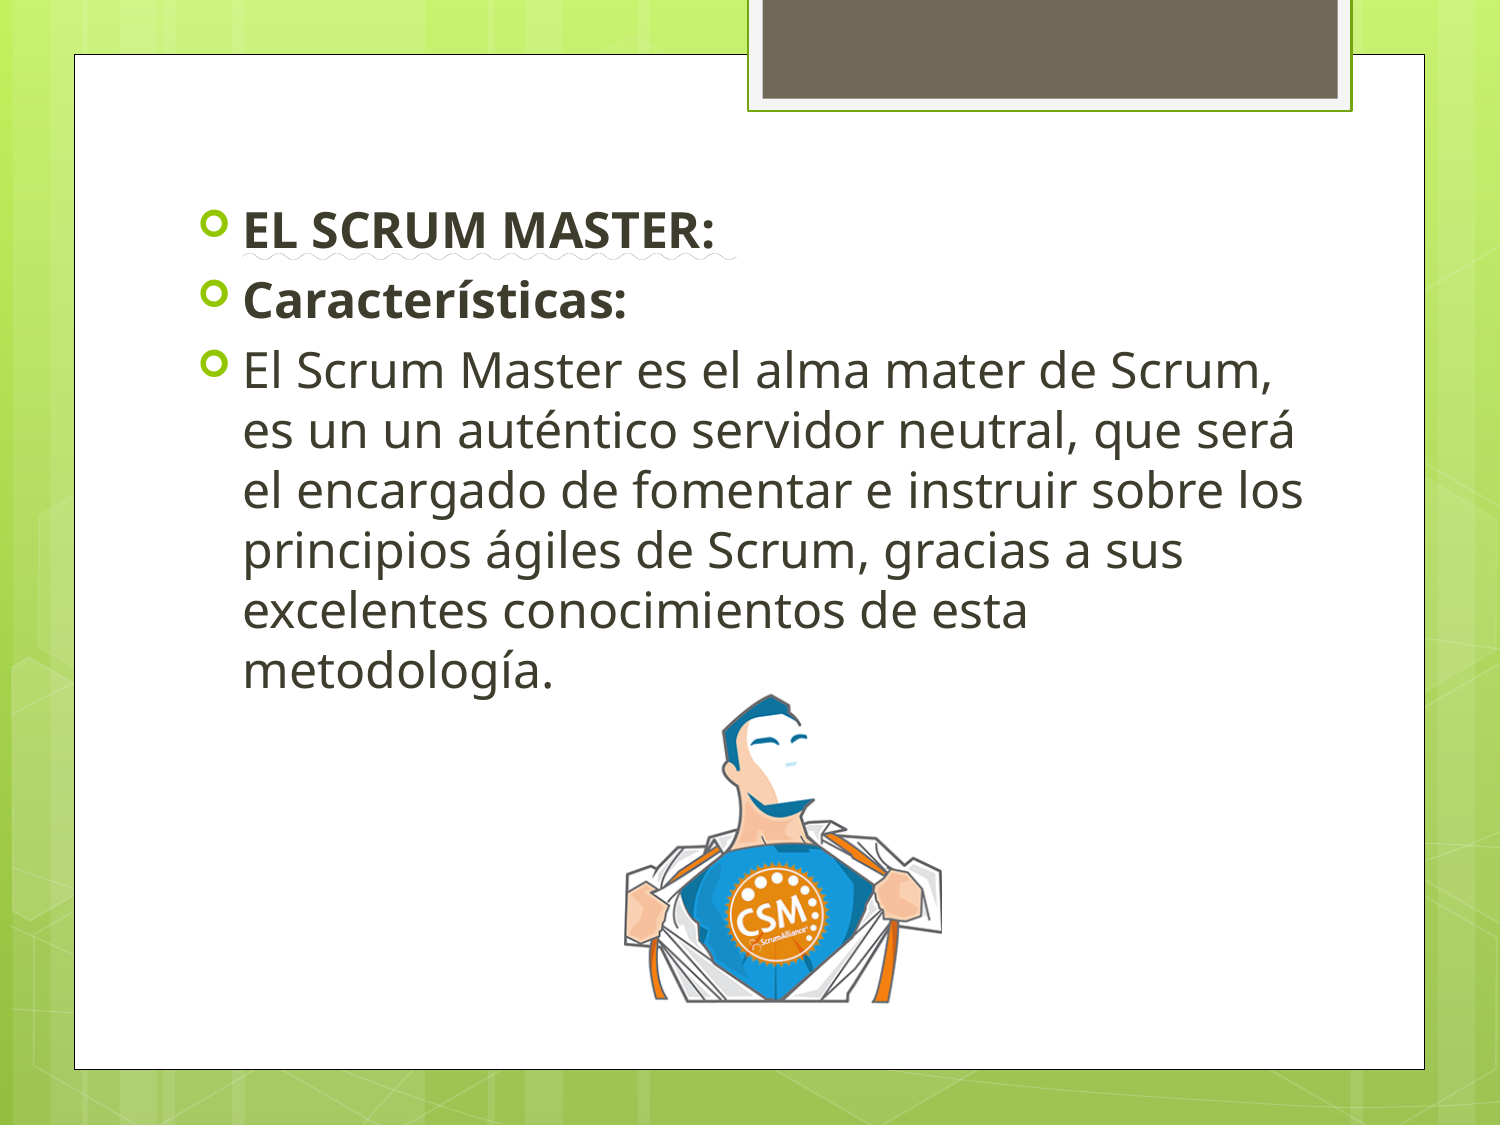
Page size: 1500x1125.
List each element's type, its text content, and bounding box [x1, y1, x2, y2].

list EL SCRUM MASTER: Características: El Scrum Master es el alma mater de Scrum, es un un auténtico servidor neutral, que será el encargado de fomentar e instruir sobre los principios ágiles de Scrum, gracias a sus excelentes conocimientos de esta metodología. [171, 191, 1325, 957]
picture [624, 677, 942, 1012]
